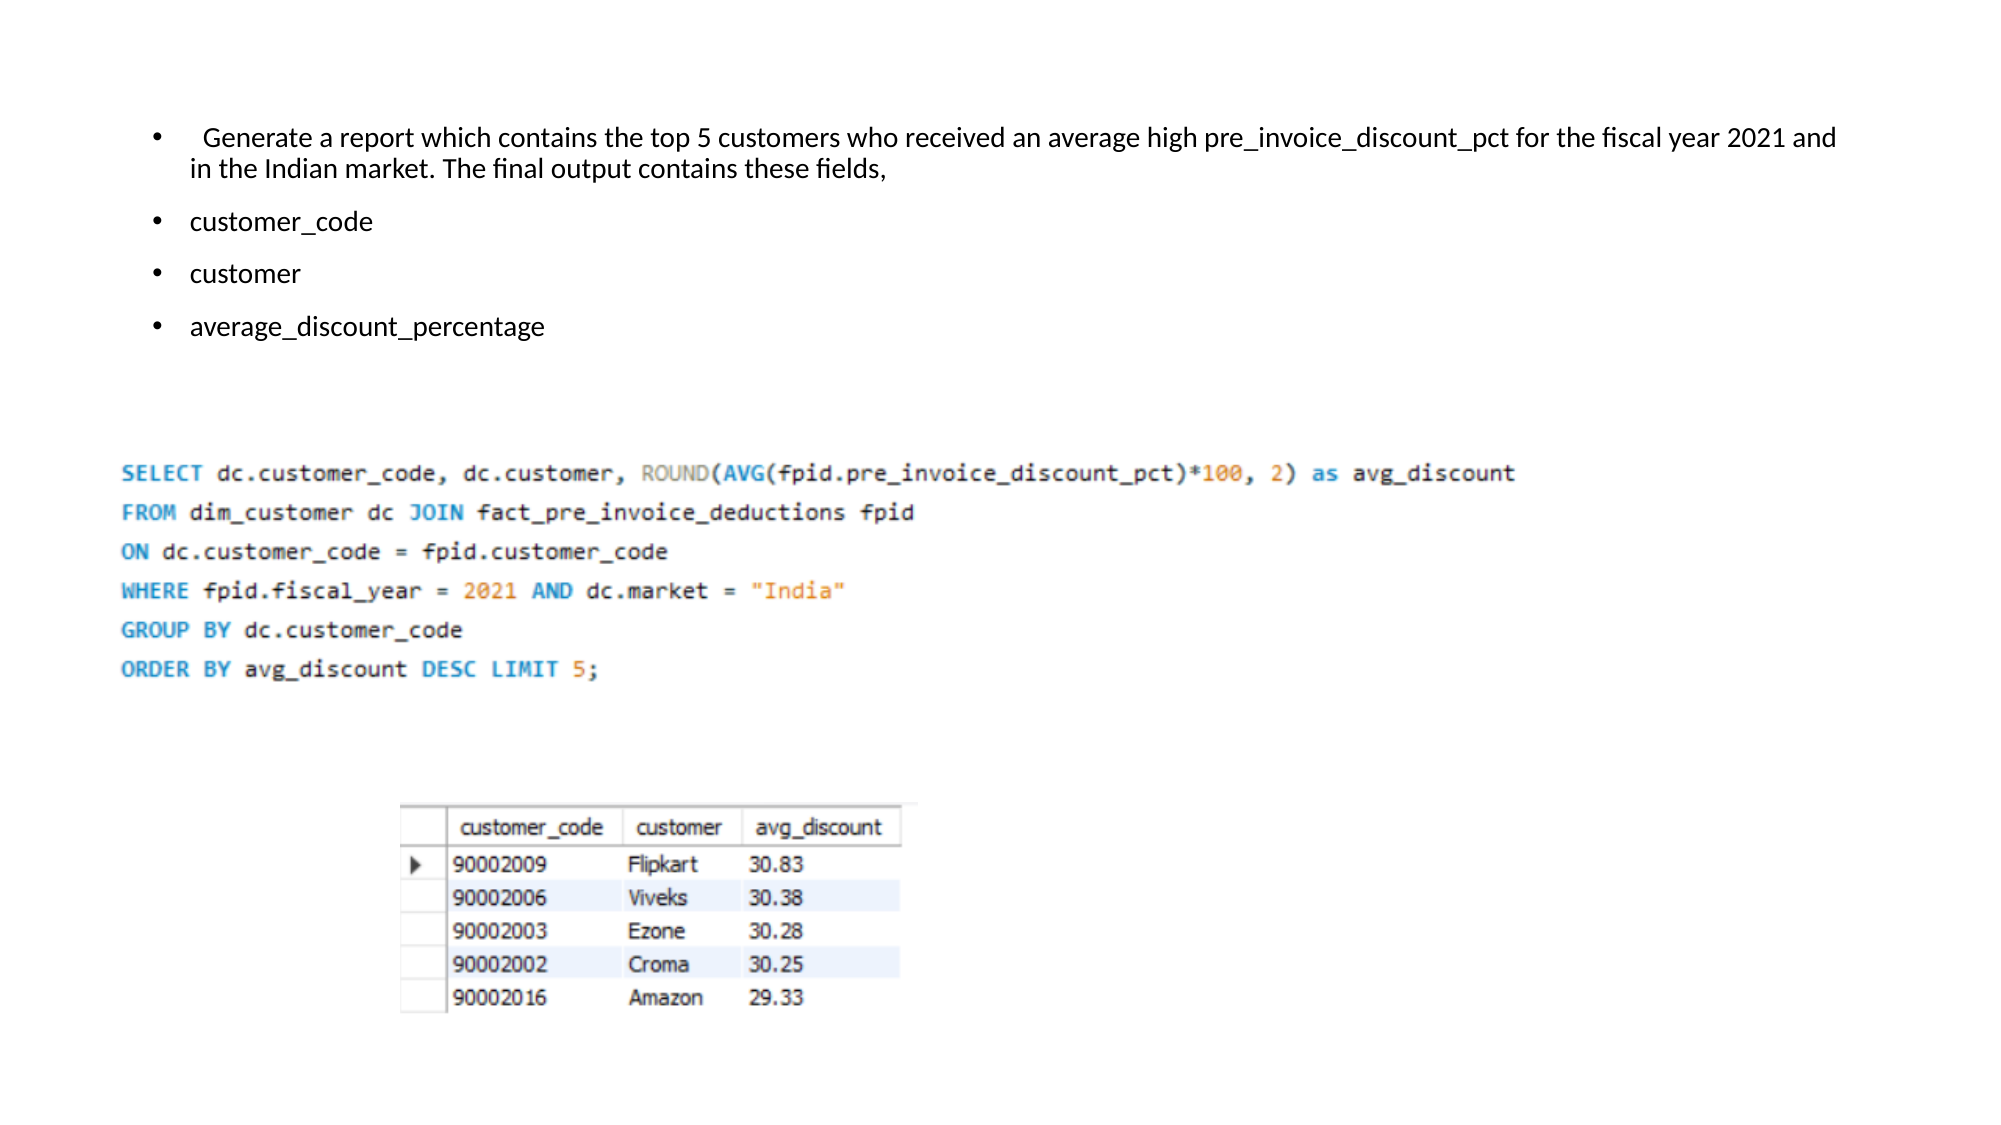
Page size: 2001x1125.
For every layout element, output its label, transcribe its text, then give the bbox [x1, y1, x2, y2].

picture [400, 802, 918, 1026]
picture [114, 437, 1554, 691]
list Generate a report which contains the top 5 customers who received an average high pre_invoice_discount_pct for the fiscal year 2021 and in the Indian market. The final output contains these fields, customer_code customer average_discount_percentage [137, 58, 1863, 1014]
